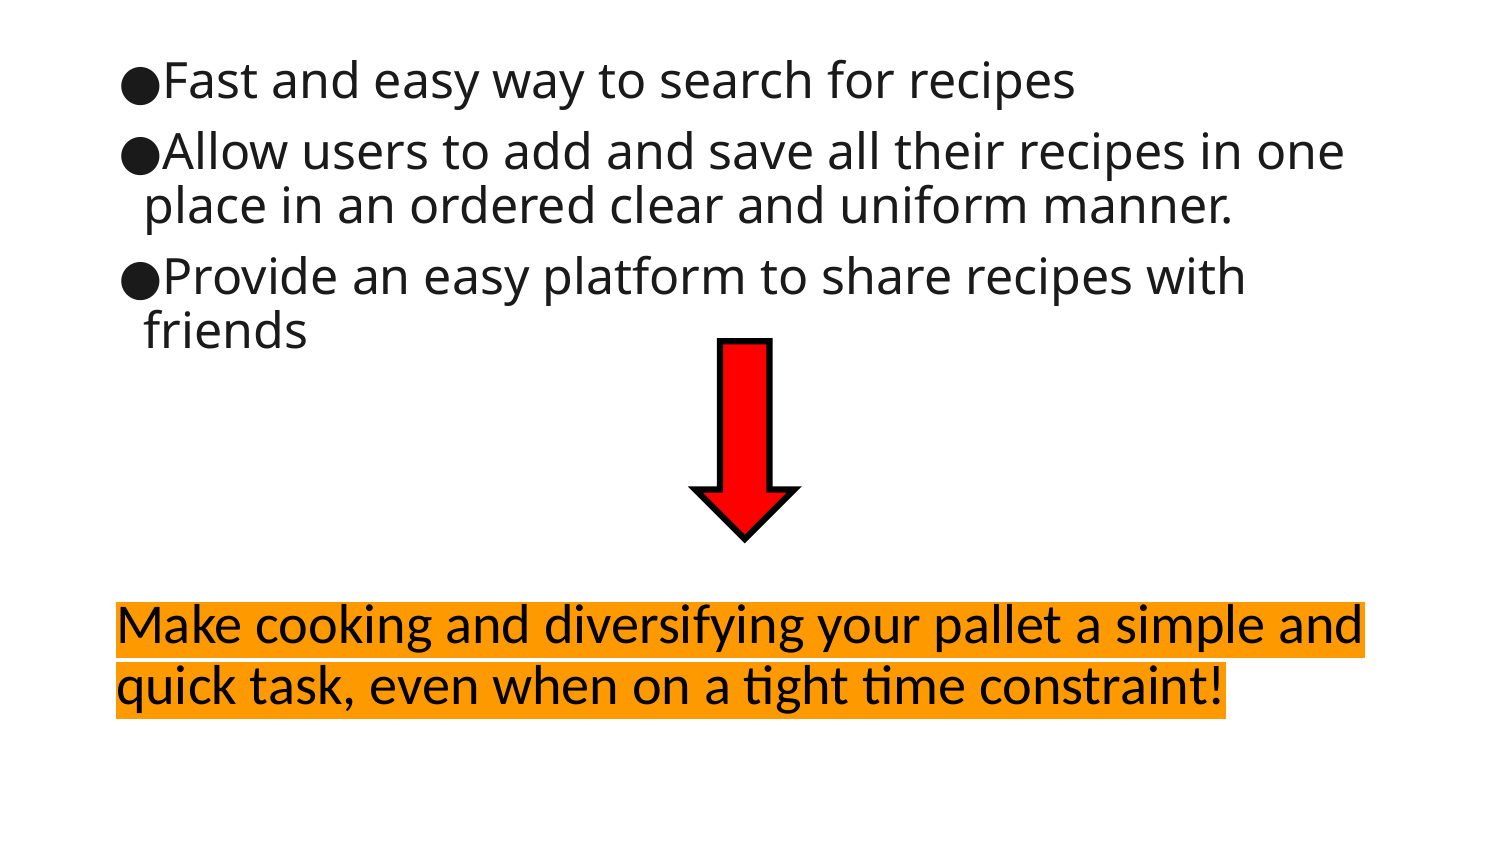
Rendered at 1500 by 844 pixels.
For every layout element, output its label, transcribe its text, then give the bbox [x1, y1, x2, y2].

text_box [695, 341, 795, 539]
list Fast and easy way to search for recipes Allow users to add and save all their recipes in one place in an ordered clear and uniform manner. Provide an easy platform to share recipes with friends [103, 50, 1397, 422]
text_box Make cooking and diversifying your pallet a simple and quick task, even when on a tight time constraint! [104, 589, 1399, 744]
